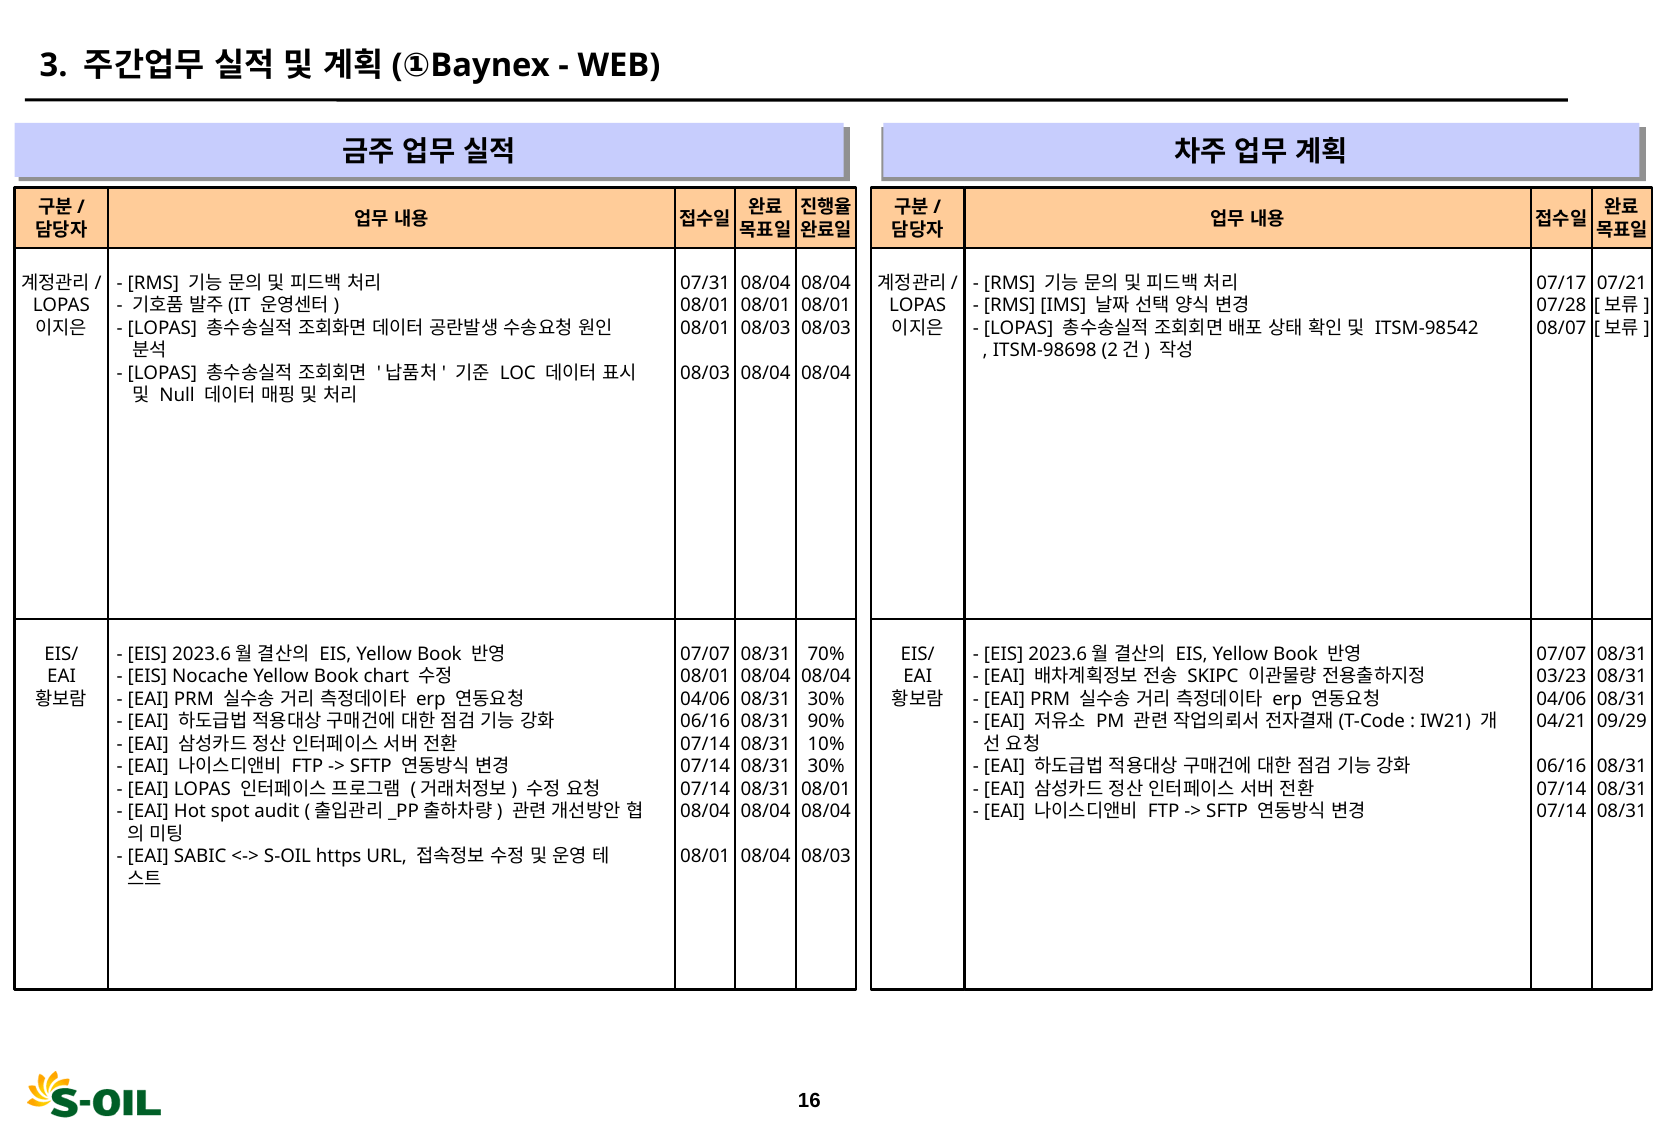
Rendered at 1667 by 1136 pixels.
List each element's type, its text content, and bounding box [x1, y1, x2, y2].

text_box [964, 247, 1532, 618]
text_box 접수일 [1531, 187, 1591, 247]
text_box 07/31 08/01 08/01 08/03 [675, 247, 736, 618]
text_box " " [18, 127, 850, 182]
text_box 진행율 완료일 [795, 187, 857, 247]
text_box 07/21 [보류] [보류] [1592, 247, 1653, 618]
text_box 3. 주간업무 실적 및 계획(①Baynex - WEB) [39, 43, 1019, 107]
text_box [108, 618, 675, 990]
text_box 계정관리/ LOPAS 이지은 [14, 247, 108, 618]
text_box 금주 업무 실적 [14, 122, 844, 177]
text_box 08/31 08/31 08/31 09/29 08/31 08/31 08/31 [1592, 618, 1653, 990]
text_box 완료 목표일 [735, 187, 795, 247]
text_box 구분/ 담당자 [870, 187, 964, 247]
text_box EIS/ EAI 황보람 [14, 618, 108, 990]
text_box 업무 내용 [108, 187, 675, 247]
text_box [964, 618, 1532, 990]
text_box 08/31 08/04 08/31 08/31 08/31 08/31 08/31 08/04 08/04 [736, 618, 795, 990]
text_box 구분/ 담당자 [14, 187, 108, 247]
text_box 70% 08/04 30% 90% 10% 30% 08/01 08/04 08/03 [795, 618, 857, 990]
text_box [108, 247, 675, 618]
text_box 완료 목표일 [1591, 187, 1653, 247]
text_box 업무 내용 [964, 187, 1531, 247]
text_box 07/07 03/23 04/06 04/21 06/16 07/14 07/14 [1532, 618, 1592, 990]
text_box 차주 업무 계획 [883, 122, 1640, 177]
text_box 07/17 07/28 08/07 [1532, 247, 1592, 618]
text_box EIS/ EAI 황보람 [870, 618, 964, 990]
text_box 08/04 08/01 08/03 08/04 [736, 247, 795, 618]
text_box 07/07 08/01 04/06 06/16 07/14 07/14 07/14 08/04 08/01 [675, 618, 736, 990]
text_box 08/04 08/01 08/03 08/04 [795, 247, 857, 618]
text_box 접수일 [675, 187, 735, 247]
text_box " " [881, 127, 1646, 182]
text_box 계정관리/ LOPAS 이지은 [870, 247, 964, 618]
